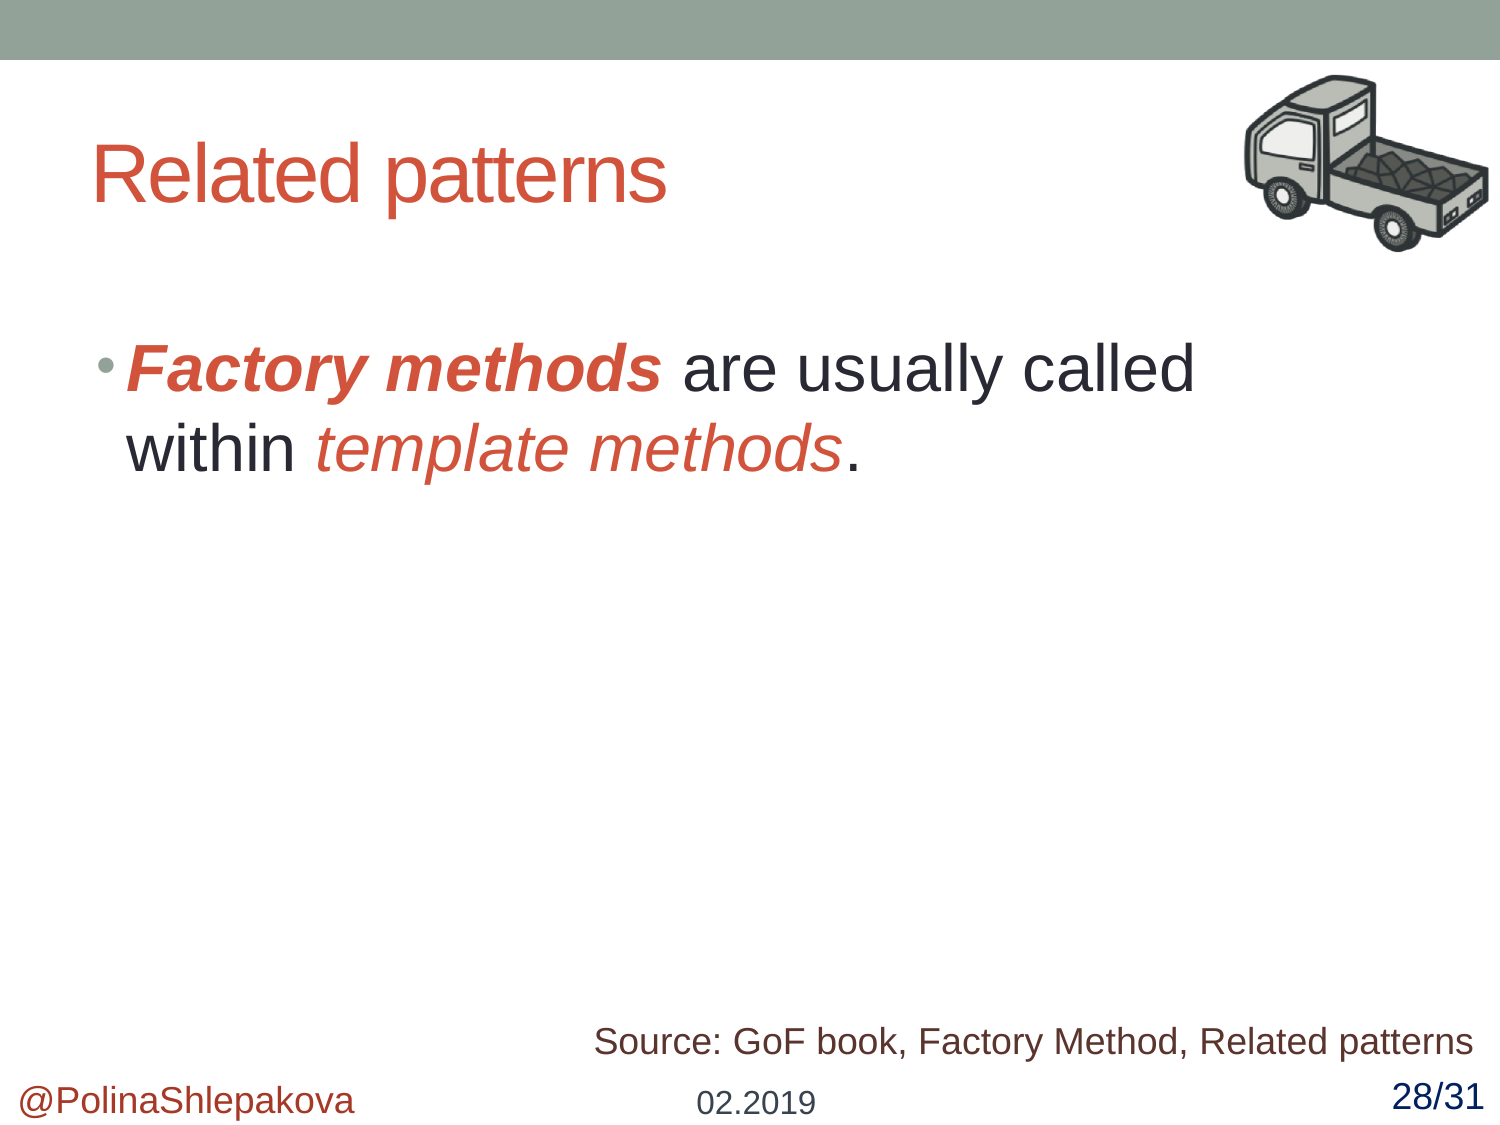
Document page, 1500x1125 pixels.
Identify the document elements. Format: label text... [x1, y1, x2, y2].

list Factory methods are usually called within template methods. [81, 317, 1432, 965]
picture [1236, 66, 1496, 256]
text_box 02.2019 [681, 1073, 832, 1125]
text_box Source: GoF book, Factory Method, Related patterns [578, 1009, 1490, 1070]
text_box 28/31 [1376, 1064, 1500, 1125]
text_box @PolinaShlepakova [2, 1068, 370, 1125]
title Related patterns [75, 87, 1188, 250]
